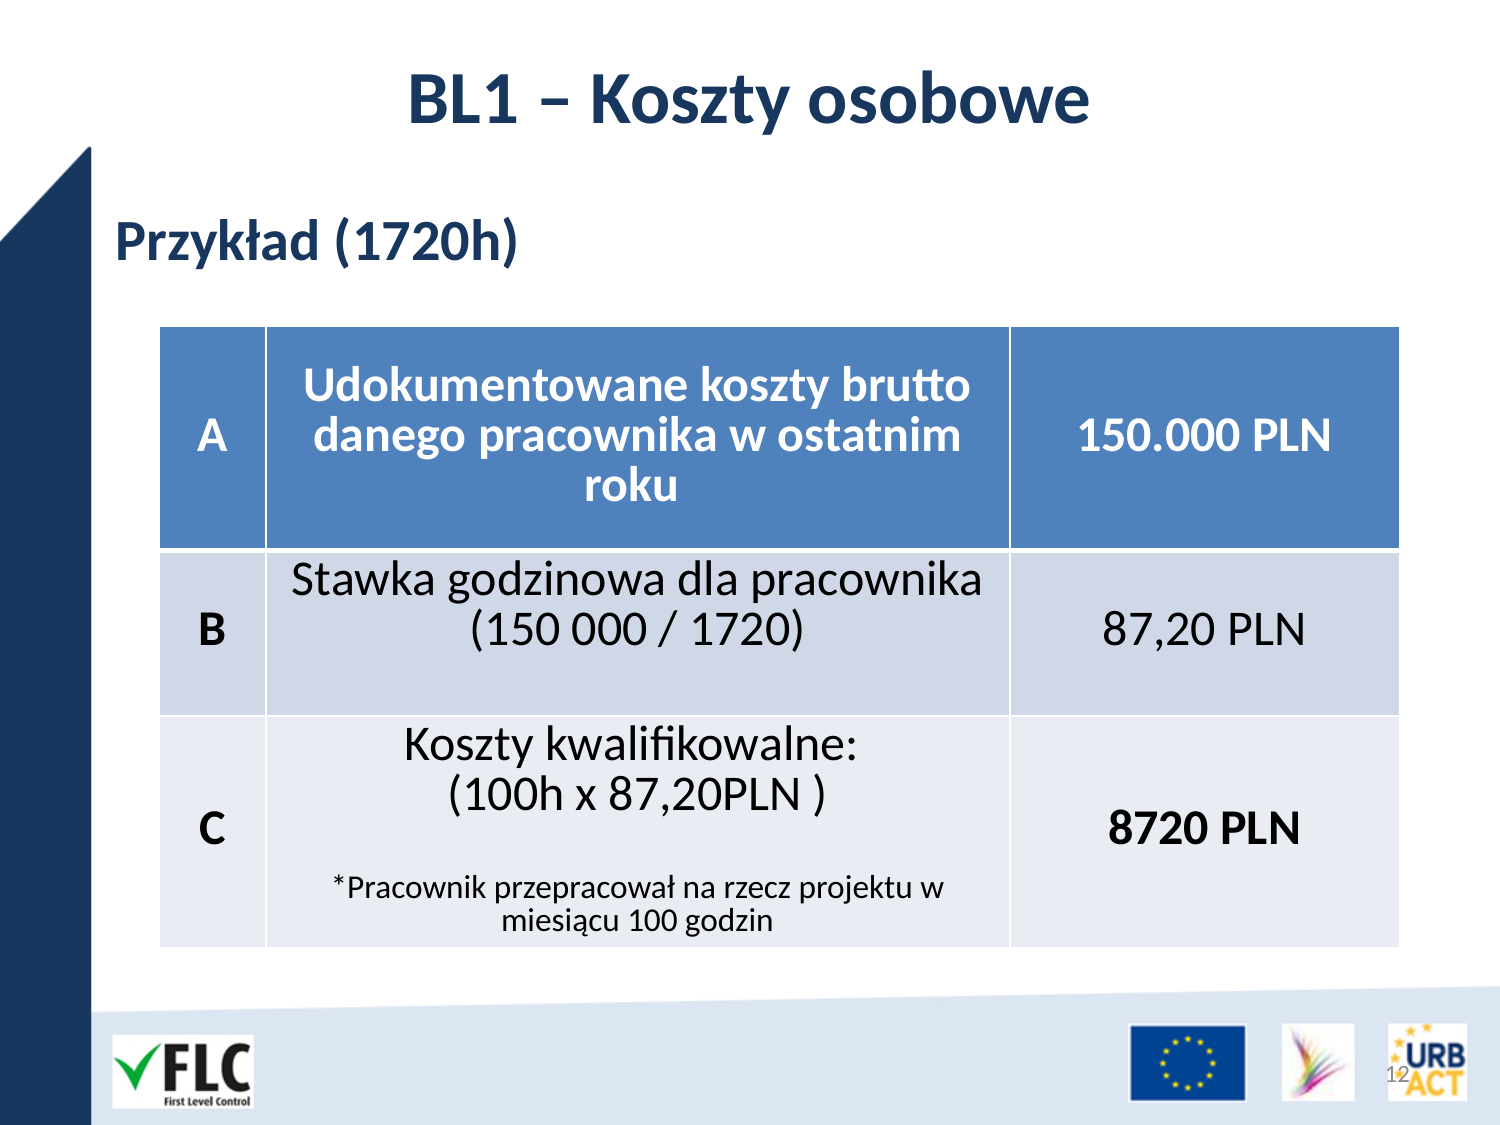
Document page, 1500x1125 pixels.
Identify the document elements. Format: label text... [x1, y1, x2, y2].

table_header Udokumentowane koszty brutto danego pracownika w ostatnim roku [267, 327, 1009, 548]
table_header 150.000 PLN [1011, 327, 1399, 548]
table_cell Koszty kwalifikowalne: (100h x 87,20PLN ) *Pracownik przepracował na rzecz projektu w miesiącu 100 godzin [267, 717, 1009, 947]
title BL1 – Koszty osobowe [75, 45, 1425, 233]
table_cell Stawka godzinowa dla pracownika (150 000 / 1720) [267, 553, 1009, 715]
table_cell 87,20 PLN [1011, 553, 1399, 715]
table_cell 8720 PLN [1011, 717, 1399, 947]
table_cell B [160, 553, 265, 715]
slide_number 12 [1074, 1042, 1425, 1103]
table_cell C [160, 717, 265, 947]
list Przykład (1720h) [100, 208, 1425, 1005]
table_header A [160, 327, 265, 548]
picture [0, 0, 1500, 1125]
